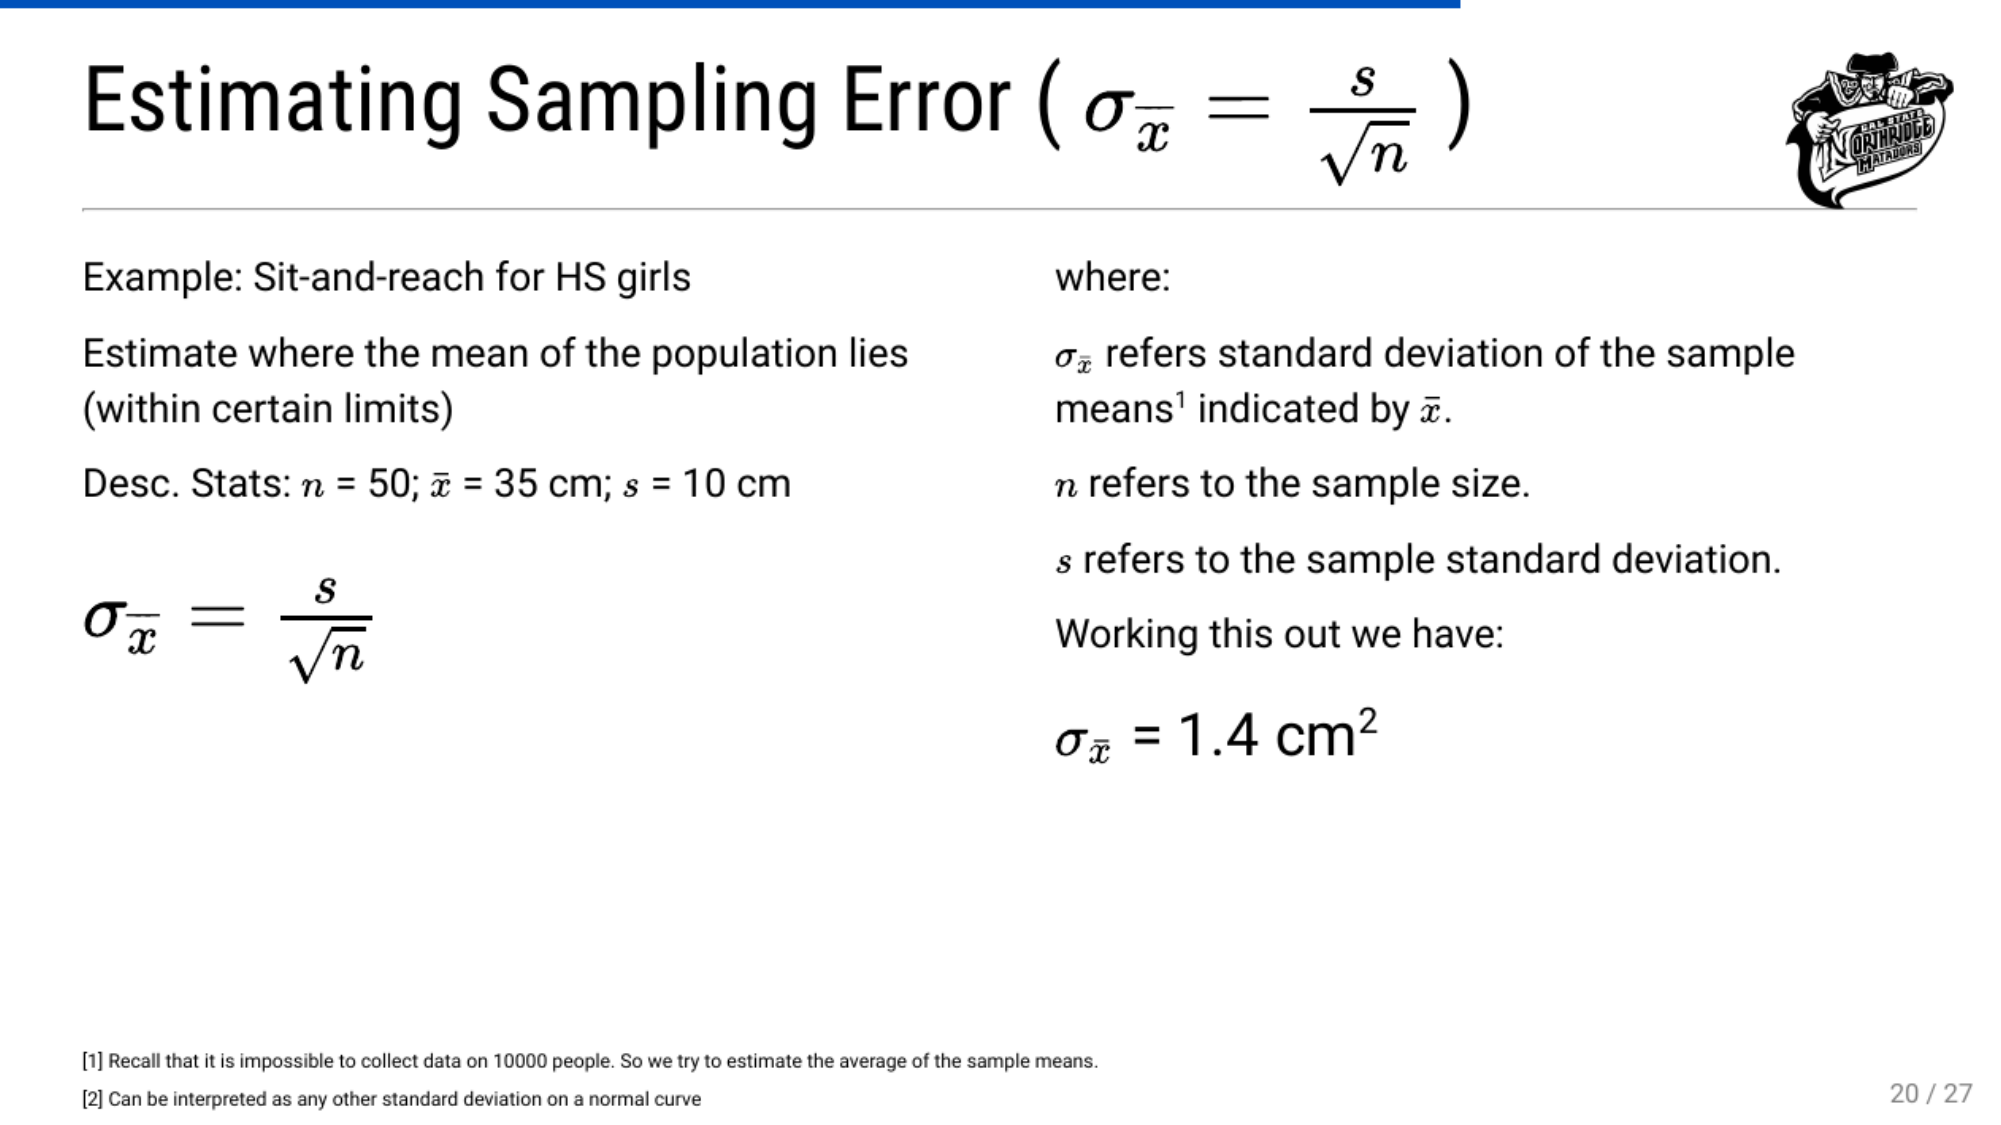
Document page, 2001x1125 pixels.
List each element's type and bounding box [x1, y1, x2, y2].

list [0, 0, 2000, 1125]
